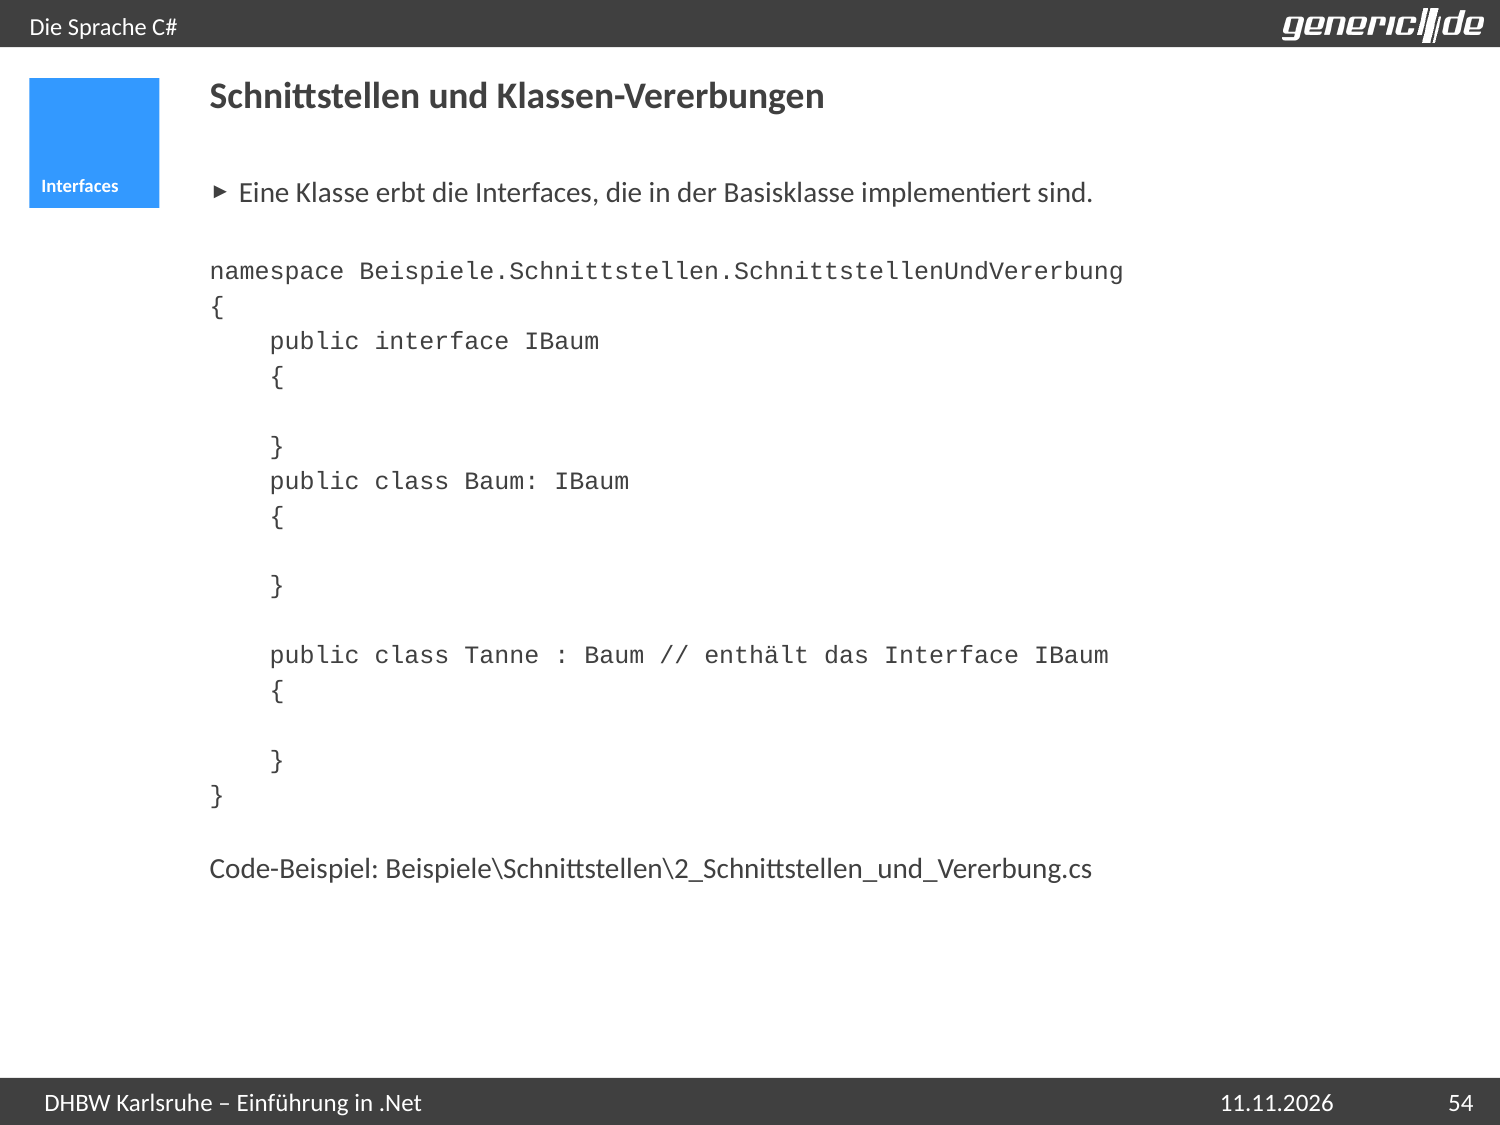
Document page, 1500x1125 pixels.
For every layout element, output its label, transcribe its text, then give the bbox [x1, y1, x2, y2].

list Schnittstellen und Klassen-Vererbungen [194, 64, 1093, 124]
footer DHBW Karlsruhe – Einführung in .Net [0, 1077, 1199, 1125]
title Die Sprache C# [0, 3, 1282, 48]
list Interfaces [29, 116, 160, 209]
list Eine Klasse erbt die Interfaces, die in der Basisklasse implementiert sind. namespace Beispiele.Schnittstellen.SchnittstellenUndVererbung { public interface IBaum { } public class Baum: IBaum { } public class Tanne : Baum // enthält das Interface IBaum { } } Code-Beispiel: Beispiele\Schnittstellen\2_Schnittstellen_und_Vererbung.cs [194, 125, 1483, 1059]
slide_number 54 [1384, 1077, 1489, 1125]
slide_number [1204, 1077, 1359, 1125]
picture [1282, 8, 1484, 43]
